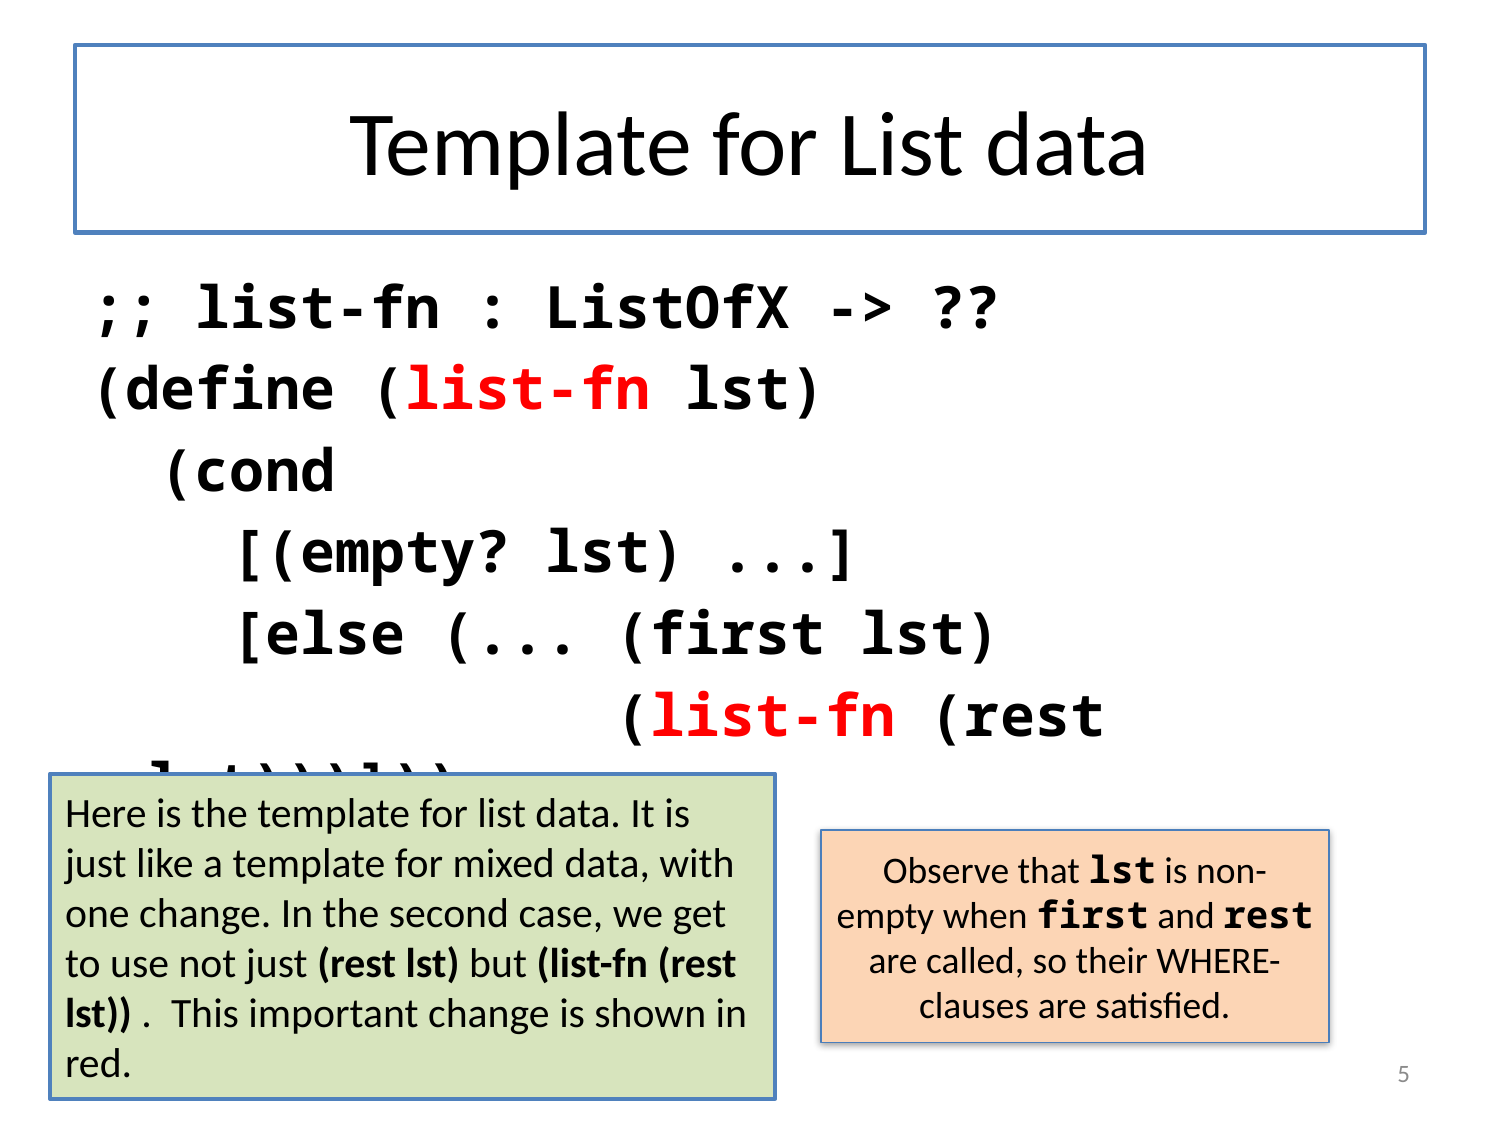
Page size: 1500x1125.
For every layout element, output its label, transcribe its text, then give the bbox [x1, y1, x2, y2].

title Template for List data [73, 43, 1427, 235]
text_box Here is the template for list data. It is just like a template for mixed data, with one change. In the second case, we get to use not just (rest lst) but (list-fn (rest lst)) . This important change is shown in red. [48, 772, 777, 1101]
list ;; list-fn : ListOfX -> ?? (define (list-fn lst) (cond [(empty? lst) ...] [else (... (first lst) (list-fn (rest lst)))])) [75, 262, 1425, 1005]
text_box Observe that lst is non-empty when first and rest are called, so their WHERE-clauses are satisfied. [820, 829, 1330, 1043]
slide_number 5 [1074, 1042, 1425, 1103]
